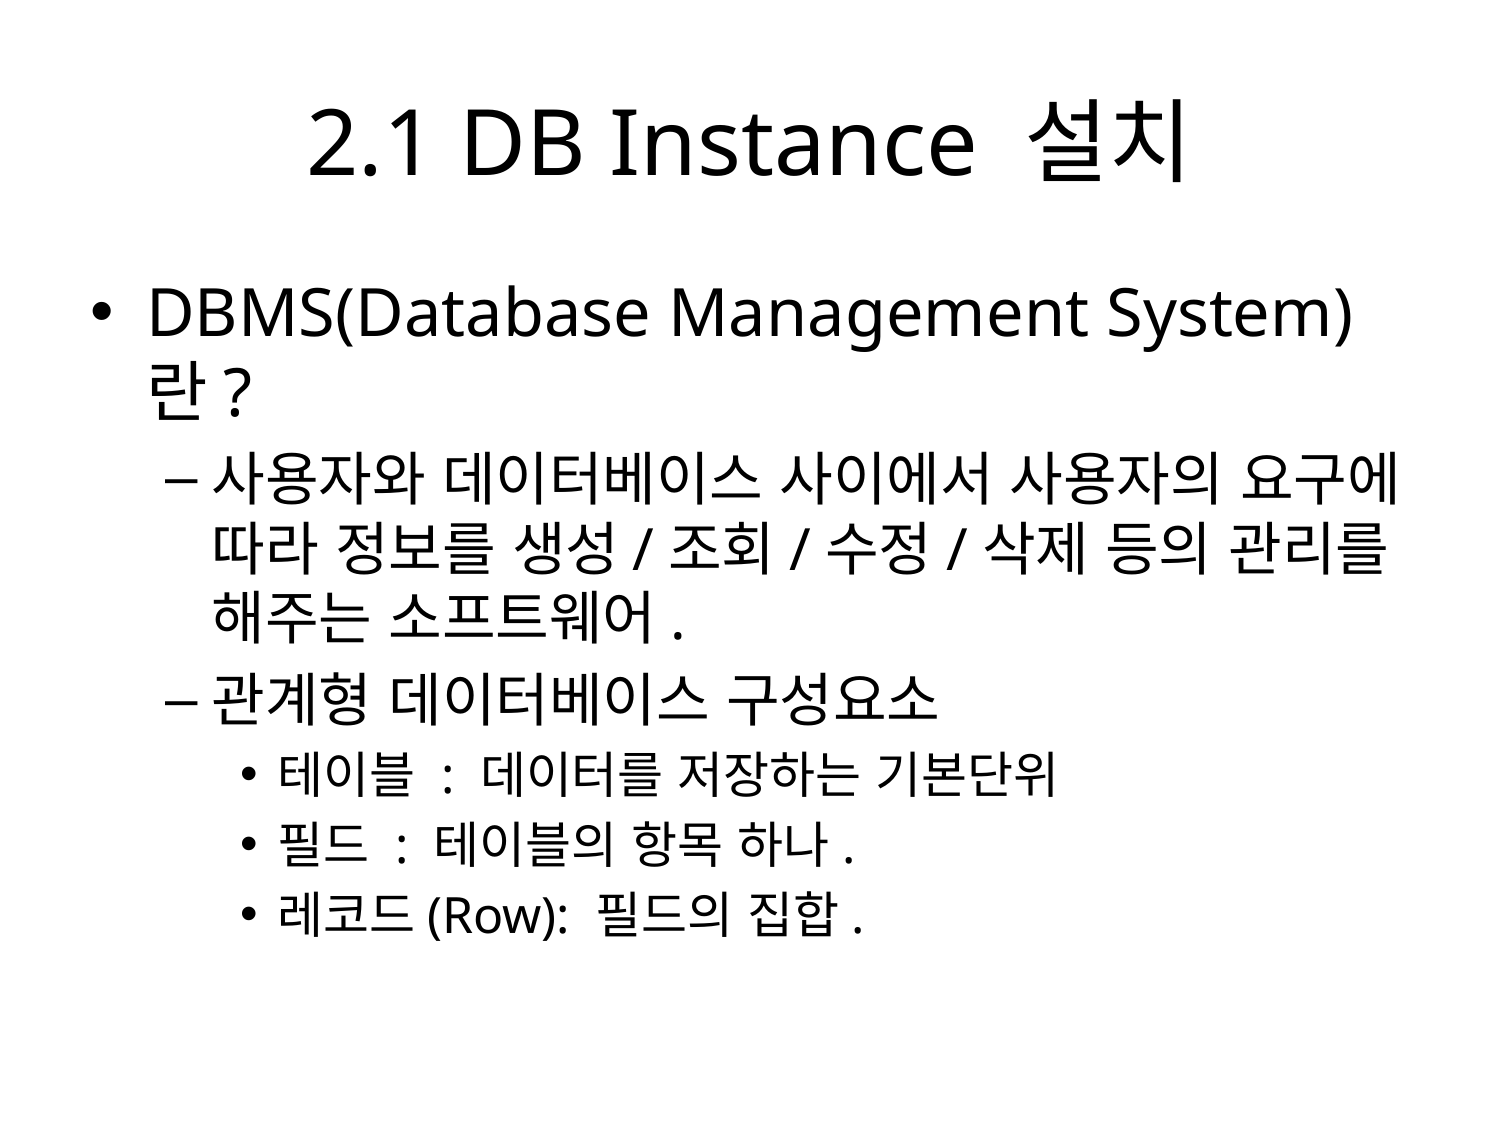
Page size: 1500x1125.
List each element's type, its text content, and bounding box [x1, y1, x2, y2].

title 2.1 DB Instance 설치 [75, 45, 1425, 233]
list DBMS(Database Management System) 란? 사용자와 데이터베이스 사이에서 사용자의 요구에 따라 정보를 생성/조회/수정/삭제 등의 관리를 해주는 소프트웨어. 관계형 데이터베이스 구성요소 테이블 : 데이터를 저장하는 기본단위 필드 : 테이블의 항목 하나. 레코드(Row): 필드의 집합. [75, 262, 1425, 1005]
